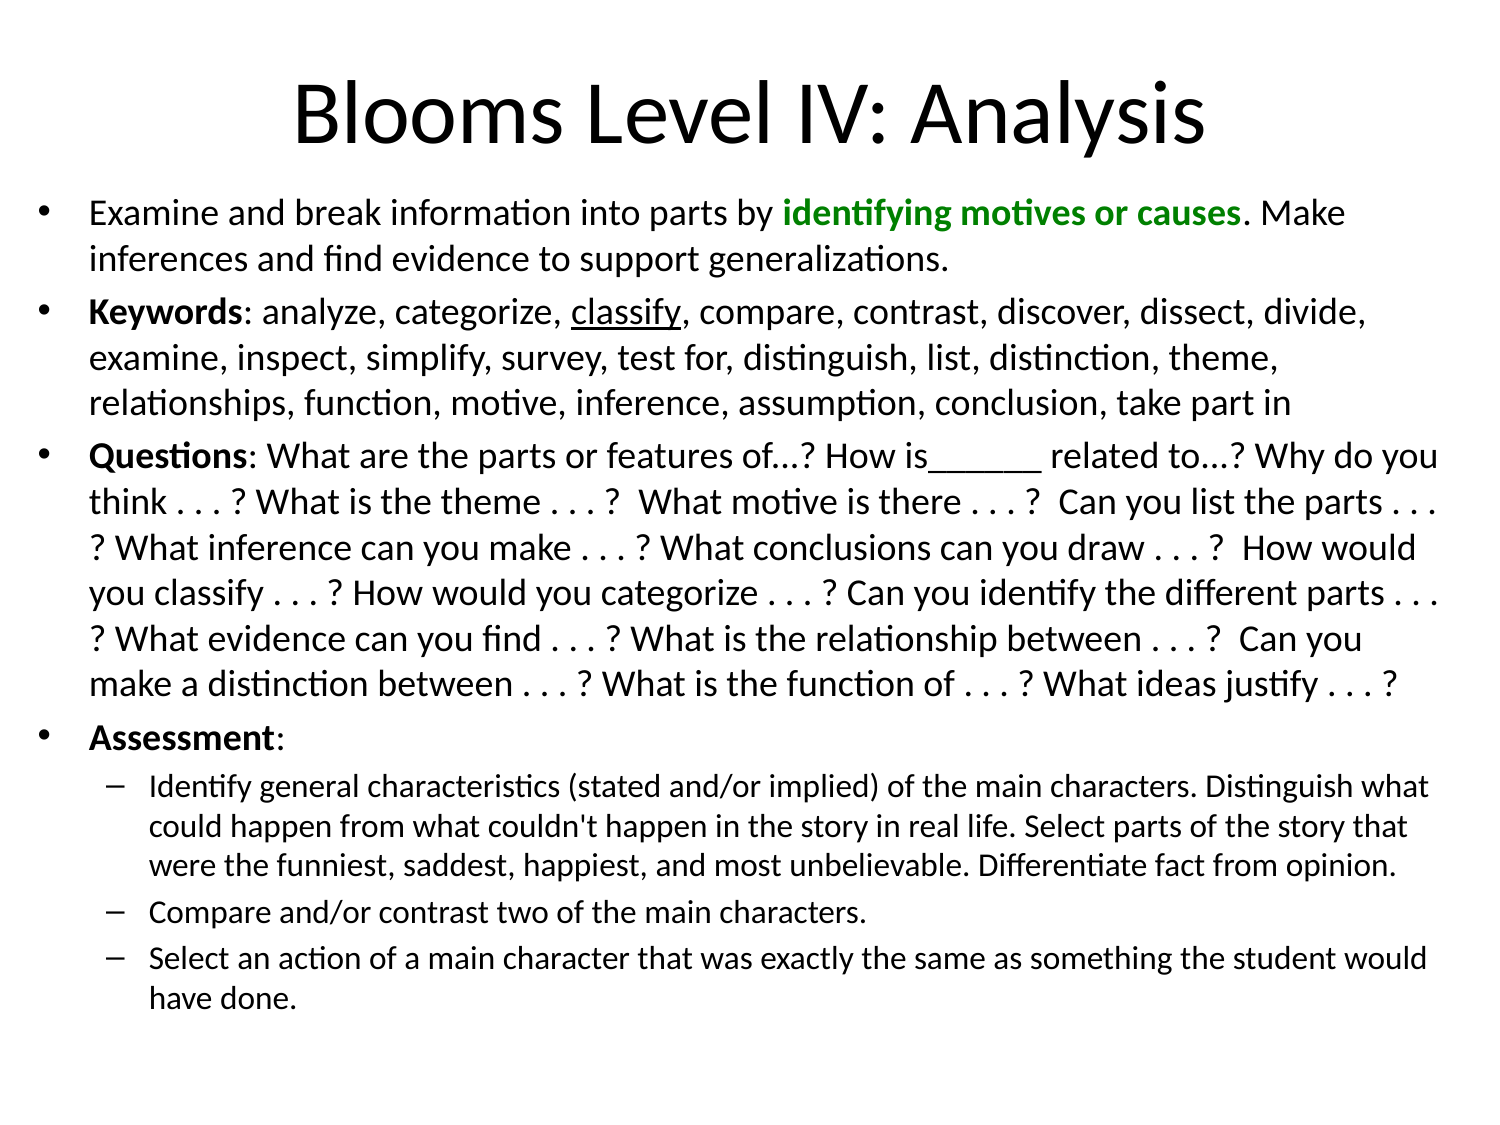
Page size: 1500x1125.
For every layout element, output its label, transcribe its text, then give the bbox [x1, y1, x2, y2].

list Examine and break information into parts by identifying motives or causes. Make inferences and find evidence to support generalizations. Keywords: analyze, categorize, classify, compare, contrast, discover, dissect, divide, examine, inspect, simplify, survey, test for, distinguish, list, distinction, theme, relationships, function, motive, inference, assumption, conclusion, take part in Questions: What are the parts or features of...? How is______ related to...? Why do you think . . . ? What is the theme . . . ? What motive is there . . . ? Can you list the parts . . . ? What inference can you make . . . ? What conclusions can you draw . . . ? How would you classify . . . ? How would you categorize . . . ? Can you identify the different parts . . . ? What evidence can you find . . . ? What is the relationship between . . . ? Can you make a distinction between . . . ? What is the function of . . . ? What ideas justify . . . ? Assessment: Identify general characteristics (stated and/or implied) of the main characters. Distinguish what could happen from what couldn't happen in the story in real life. Select parts of the story that were the funniest, saddest, happiest, and most unbelievable. Differentiate fact from opinion. Compare and/or contrast two of the main characters. Select an action of a main character that was exactly the same as something the student would have done. [22, 180, 1457, 1125]
title Blooms Level IV: Analysis [75, 45, 1425, 170]
